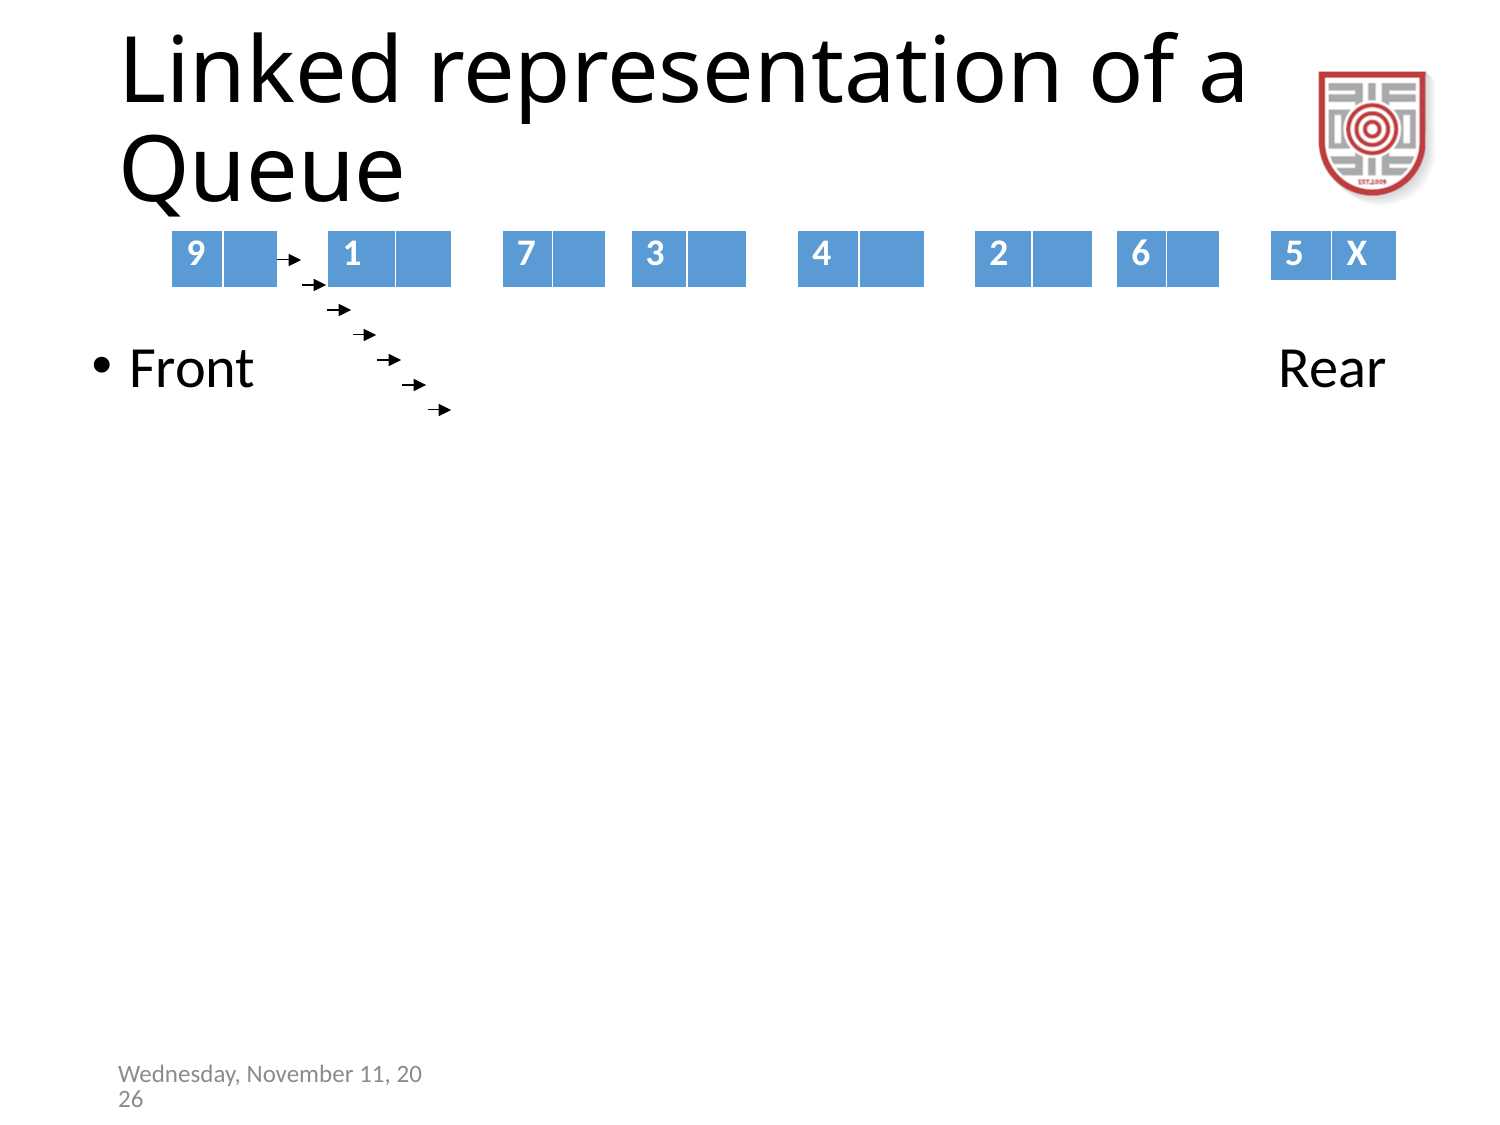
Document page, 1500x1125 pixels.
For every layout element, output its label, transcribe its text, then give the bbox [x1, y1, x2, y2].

table_header [688, 231, 746, 287]
title Linked representation of a Queue [103, 59, 1397, 154]
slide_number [103, 1042, 441, 1103]
picture [1397, 59, 1451, 154]
table_header [860, 231, 924, 287]
table_header [396, 231, 451, 287]
table_header 4 [798, 231, 858, 287]
list Front Rear [76, 154, 1471, 960]
table_header 5 [1271, 231, 1331, 280]
table_header [553, 231, 605, 287]
table_header 3 [632, 231, 686, 287]
table_header 1 [328, 231, 395, 287]
table_header 7 [503, 231, 552, 287]
table_header 6 [1117, 231, 1166, 287]
table_header 9 [172, 231, 222, 287]
table_header [1033, 231, 1092, 287]
table_header 2 [975, 231, 1031, 287]
table_header [1167, 231, 1219, 287]
table_header [224, 231, 277, 287]
table_header X [1332, 231, 1396, 280]
